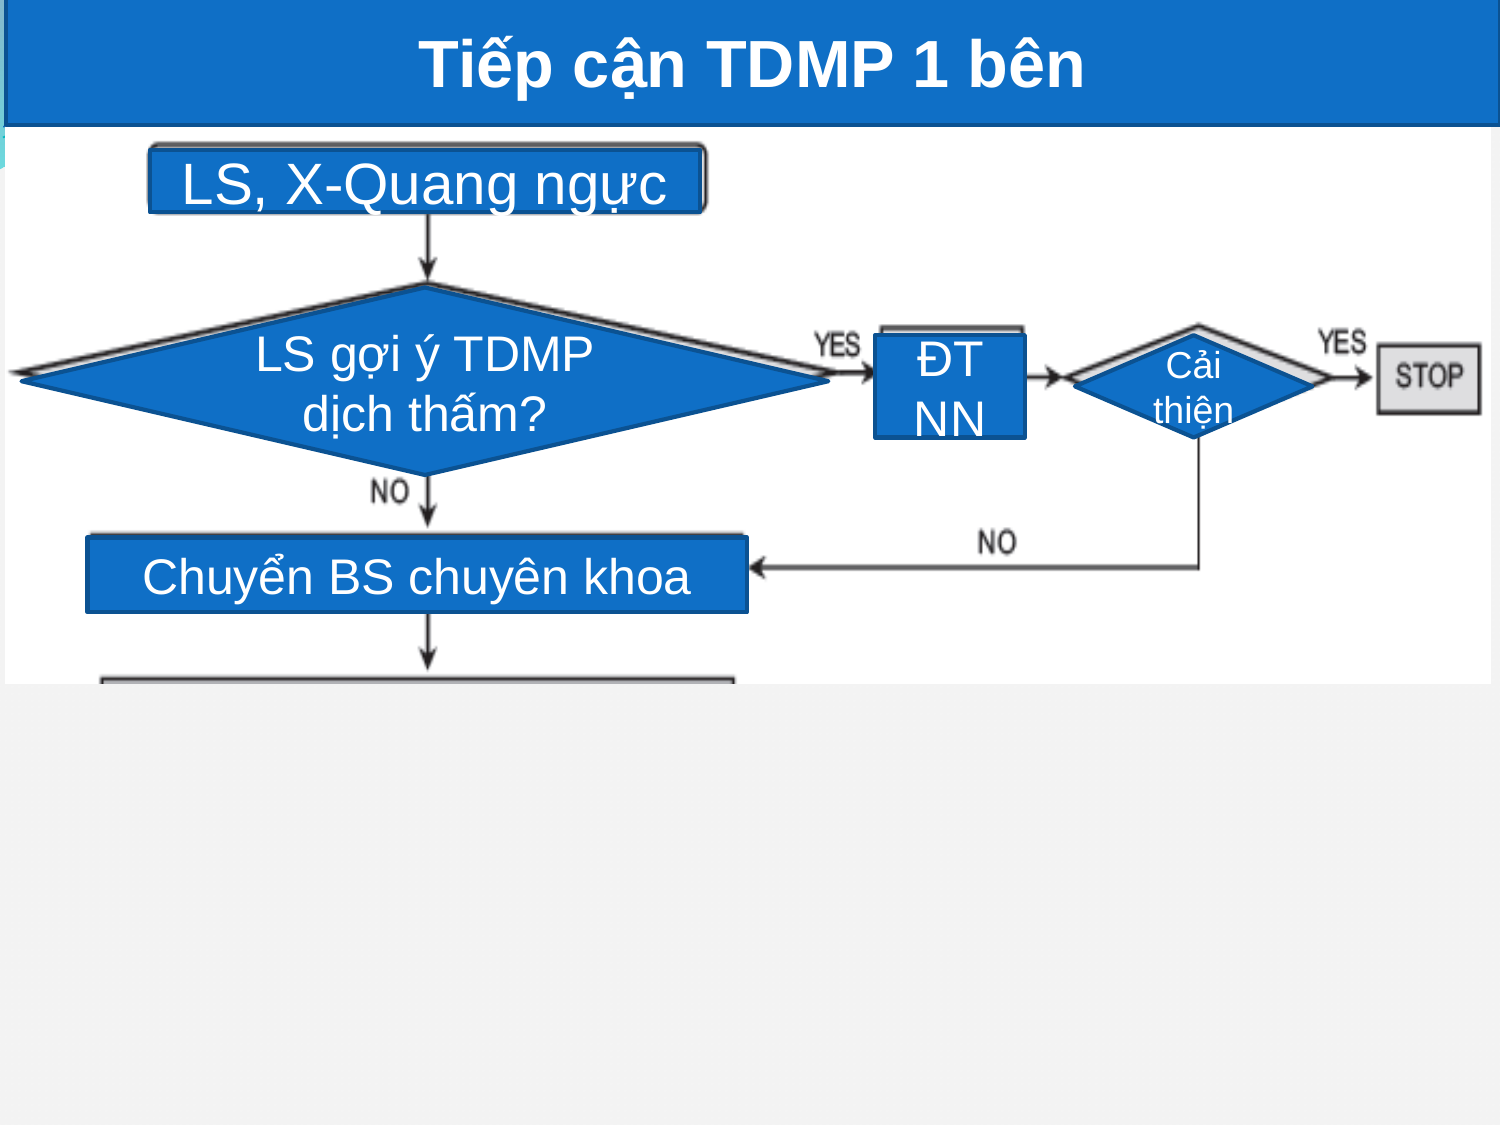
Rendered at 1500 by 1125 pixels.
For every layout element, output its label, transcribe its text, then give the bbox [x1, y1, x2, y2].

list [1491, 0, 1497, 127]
picture [5, 0, 1491, 685]
text_box Tiếp cận TDMP 1 bên [1495, 0, 1500, 127]
